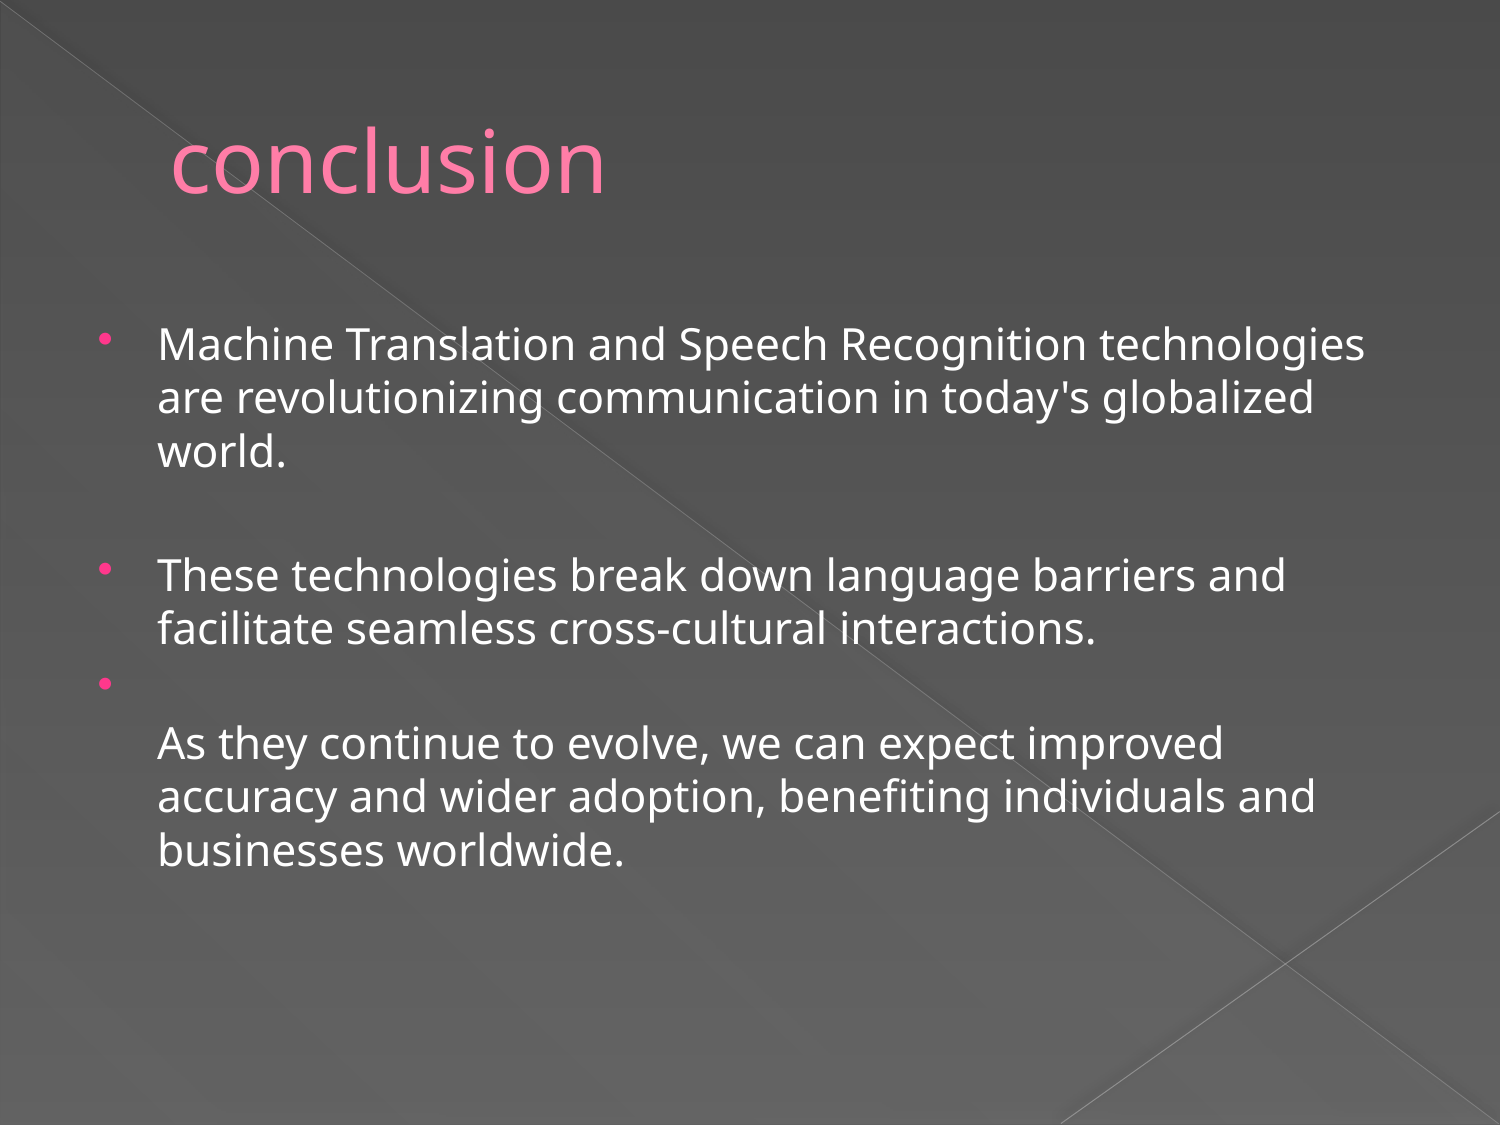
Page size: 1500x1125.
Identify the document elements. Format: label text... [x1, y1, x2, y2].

list Machine Translation and Speech Recognition technologies are revolutionizing communication in today's globalized world. These technologies break down language barriers and facilitate seamless cross-cultural interactions. As they continue to evolve, we can expect improved accuracy and wider adoption, benefiting individuals and businesses worldwide. [75, 308, 1425, 1059]
title conclusion [75, 43, 1425, 274]
